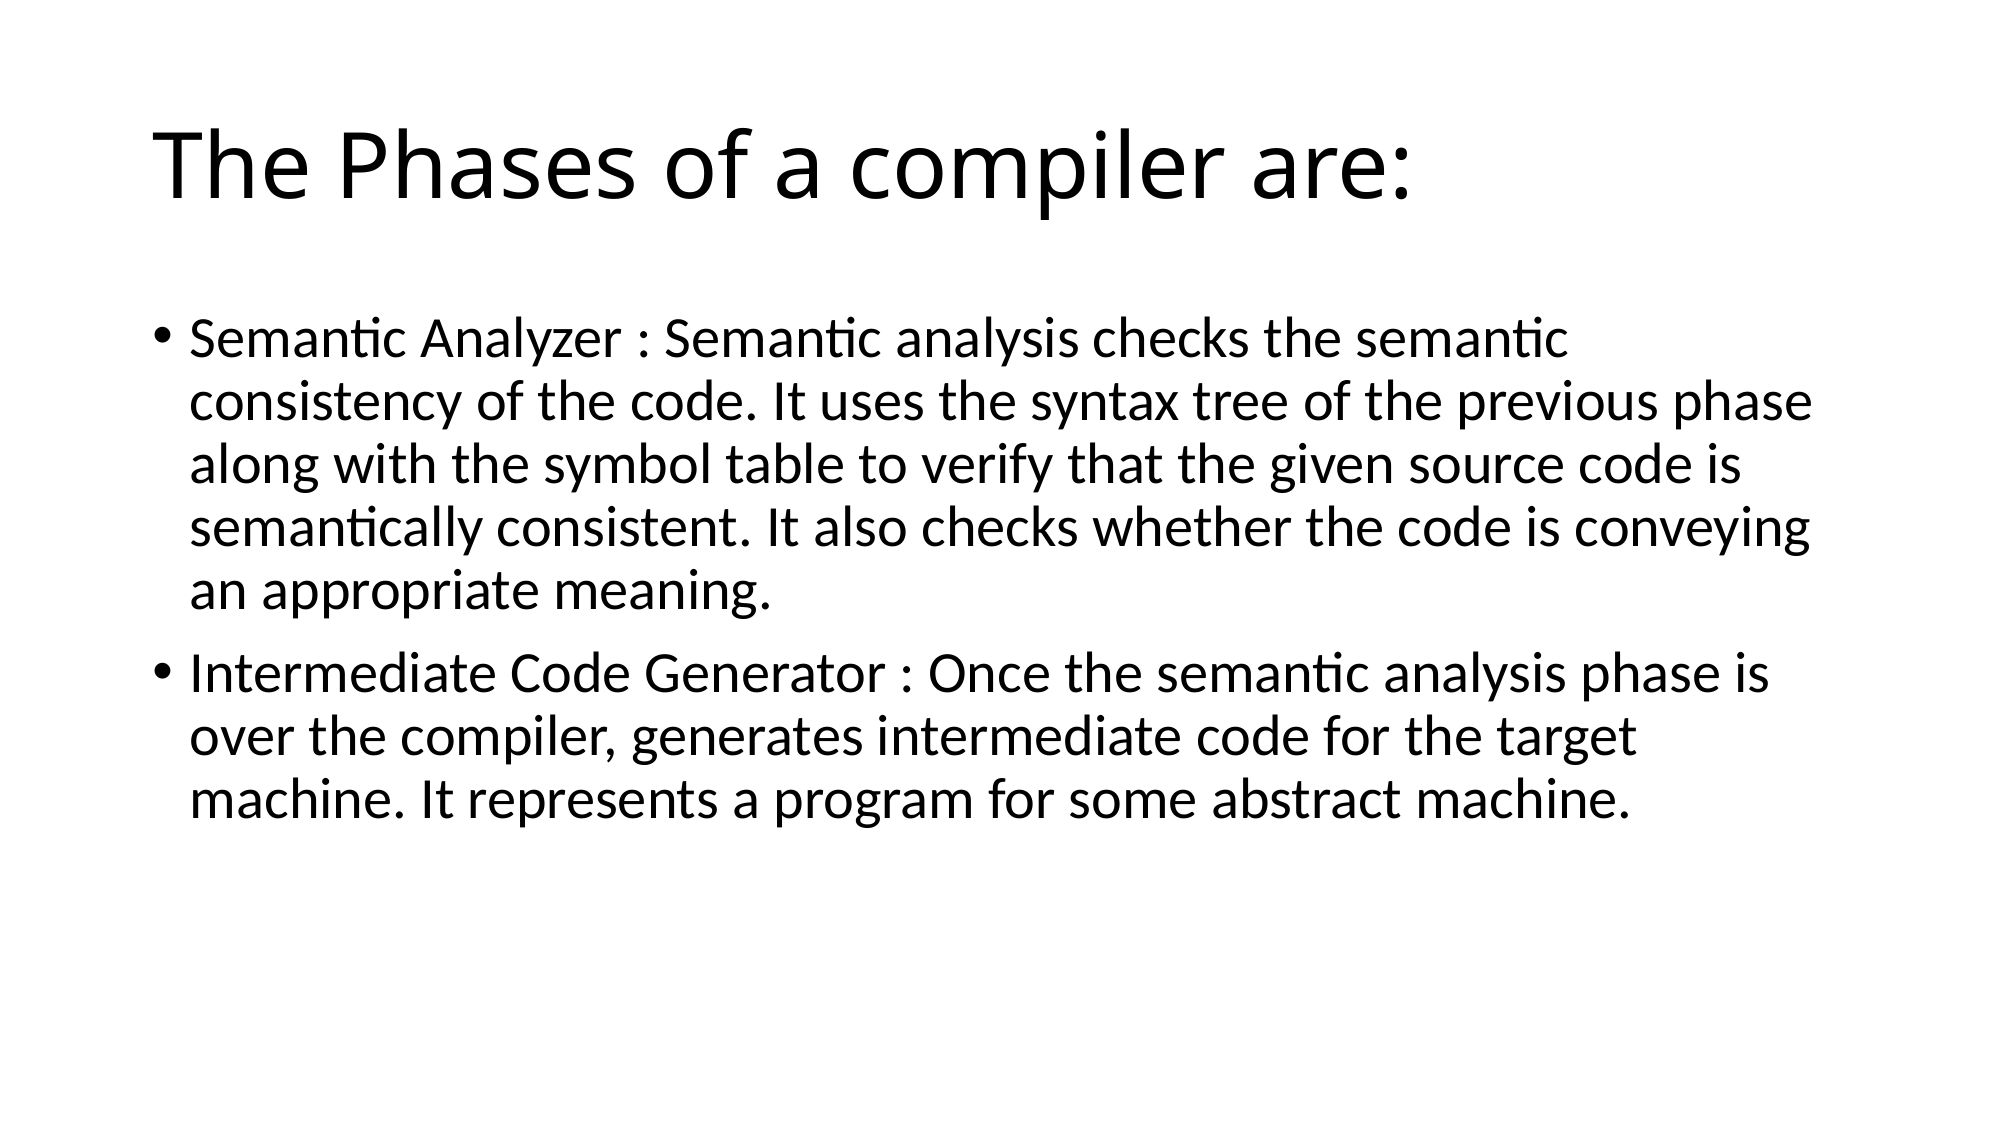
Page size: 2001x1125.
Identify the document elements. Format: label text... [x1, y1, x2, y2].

list Semantic Analyzer : Semantic analysis checks the semantic consistency of the code. It uses the syntax tree of the previous phase along with the symbol table to verify that the given source code is semantically consistent. It also checks whether the code is conveying an appropriate meaning. Intermediate Code Generator : Once the semantic analysis phase is over the compiler, generates intermediate code for the target machine. It represents a program for some abstract machine. [137, 299, 1863, 1014]
title The Phases of a compiler are: [137, 59, 1863, 278]
